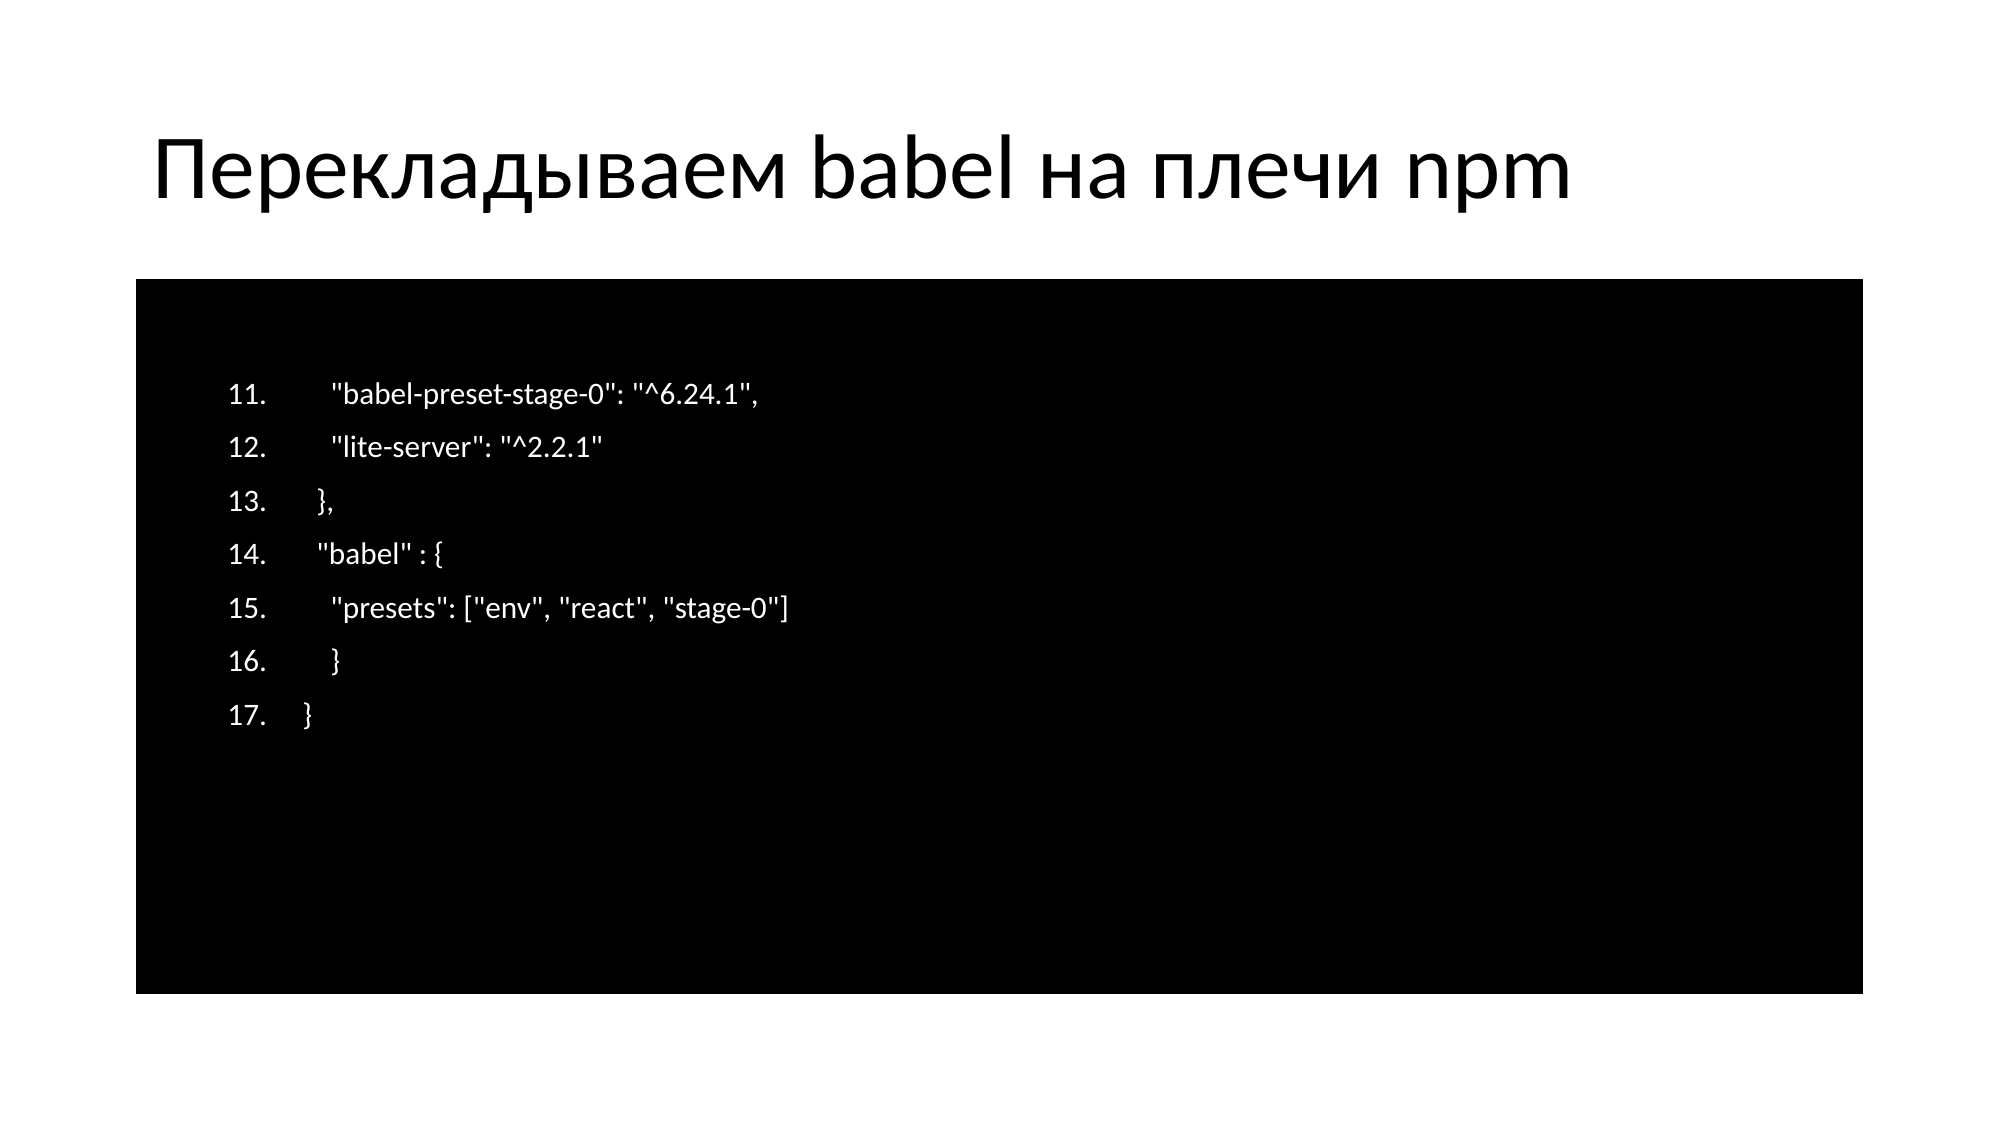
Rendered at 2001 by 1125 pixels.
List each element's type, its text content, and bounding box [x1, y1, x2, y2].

title Перекладываем babel на плечи npm [137, 59, 1863, 278]
list "babel-preset-stage-0": "^6.24.1", "lite-server": "^2.2.1" }, "babel" : { "presets": ["env", "react", "stage-0"] } } [137, 279, 1863, 994]
